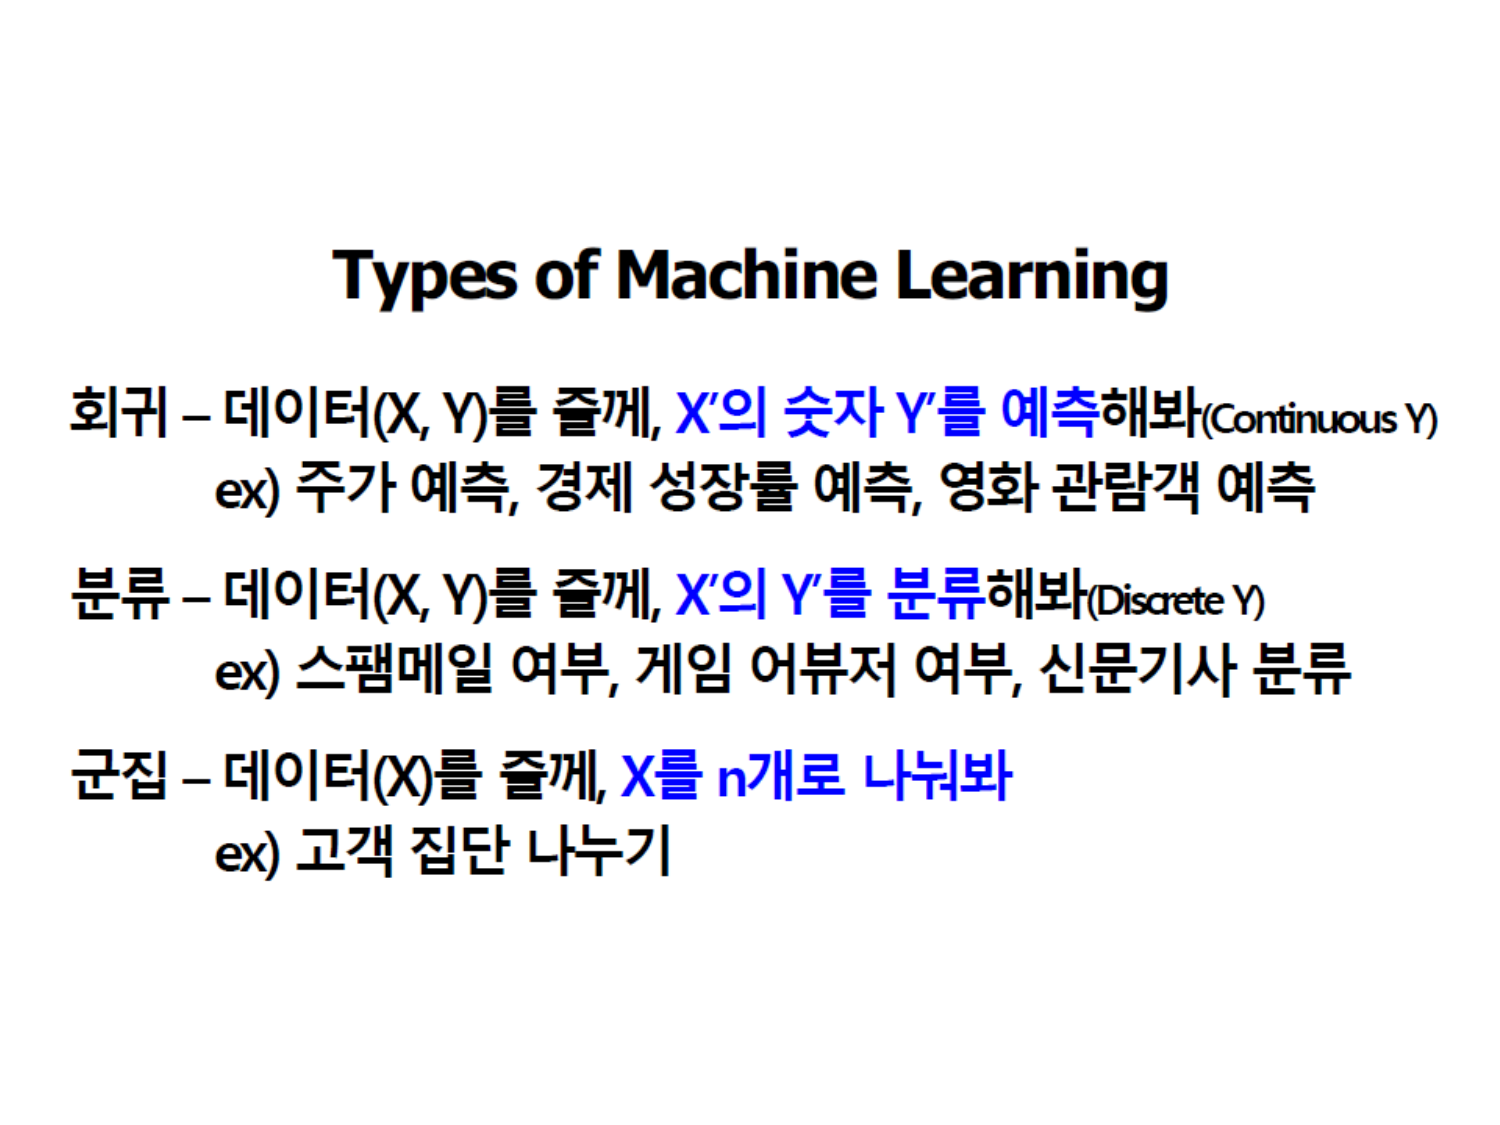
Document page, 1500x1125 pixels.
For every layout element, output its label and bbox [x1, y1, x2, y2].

picture [41, 211, 1458, 914]
